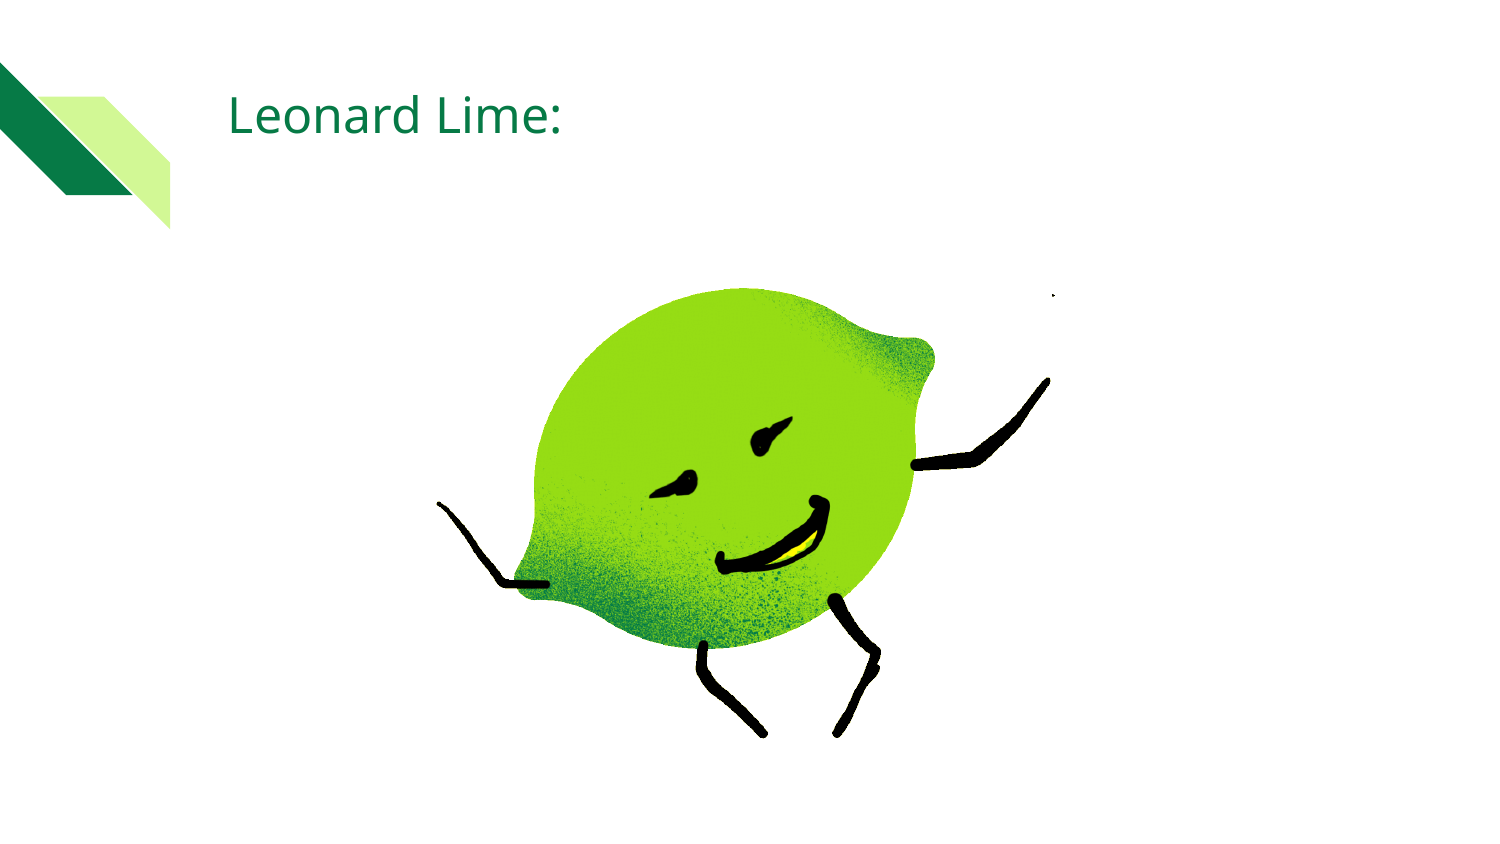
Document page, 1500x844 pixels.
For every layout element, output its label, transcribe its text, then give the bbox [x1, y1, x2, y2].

title Leonard Lime: [212, 64, 1368, 215]
picture [422, 236, 1078, 817]
